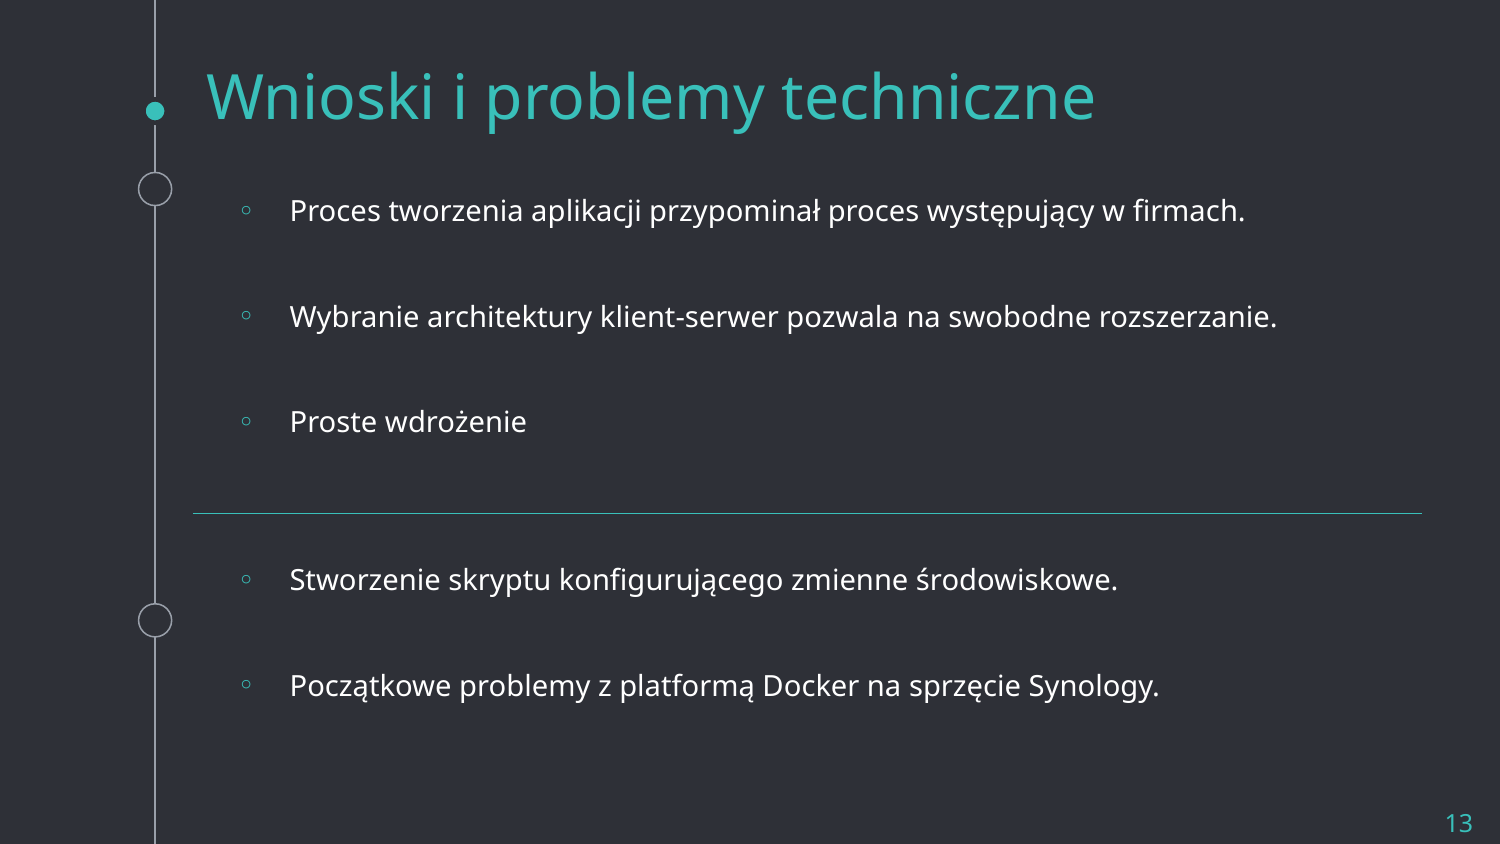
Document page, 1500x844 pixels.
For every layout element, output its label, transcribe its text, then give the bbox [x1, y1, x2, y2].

title Wnioski i problemy techniczne [191, 90, 1317, 147]
list Proces tworzenia aplikacji przypominał proces występujący w firmach. Wybranie architektury klient-serwer pozwala na swobodne rozszerzanie. Proste wdrożenie Stworzenie skryptu konfigurującego zmienne środowiskowe. Początkowe problemy z platformą Docker na sprzęcie Synology. [199, 521, 1325, 784]
text_box [138, 603, 172, 637]
slide_number ‹#› [1398, 792, 1489, 844]
list Proces tworzenia aplikacji przypominał proces występujący w firmach. Wybranie architektury klient-serwer pozwala na swobodne rozszerzanie. Proste wdrożenie Stworzenie skryptu konfigurującego zmienne środowiskowe. Początkowe problemy z platformą Docker na sprzęcie Synology. [199, 172, 1325, 512]
text_box [138, 172, 172, 206]
